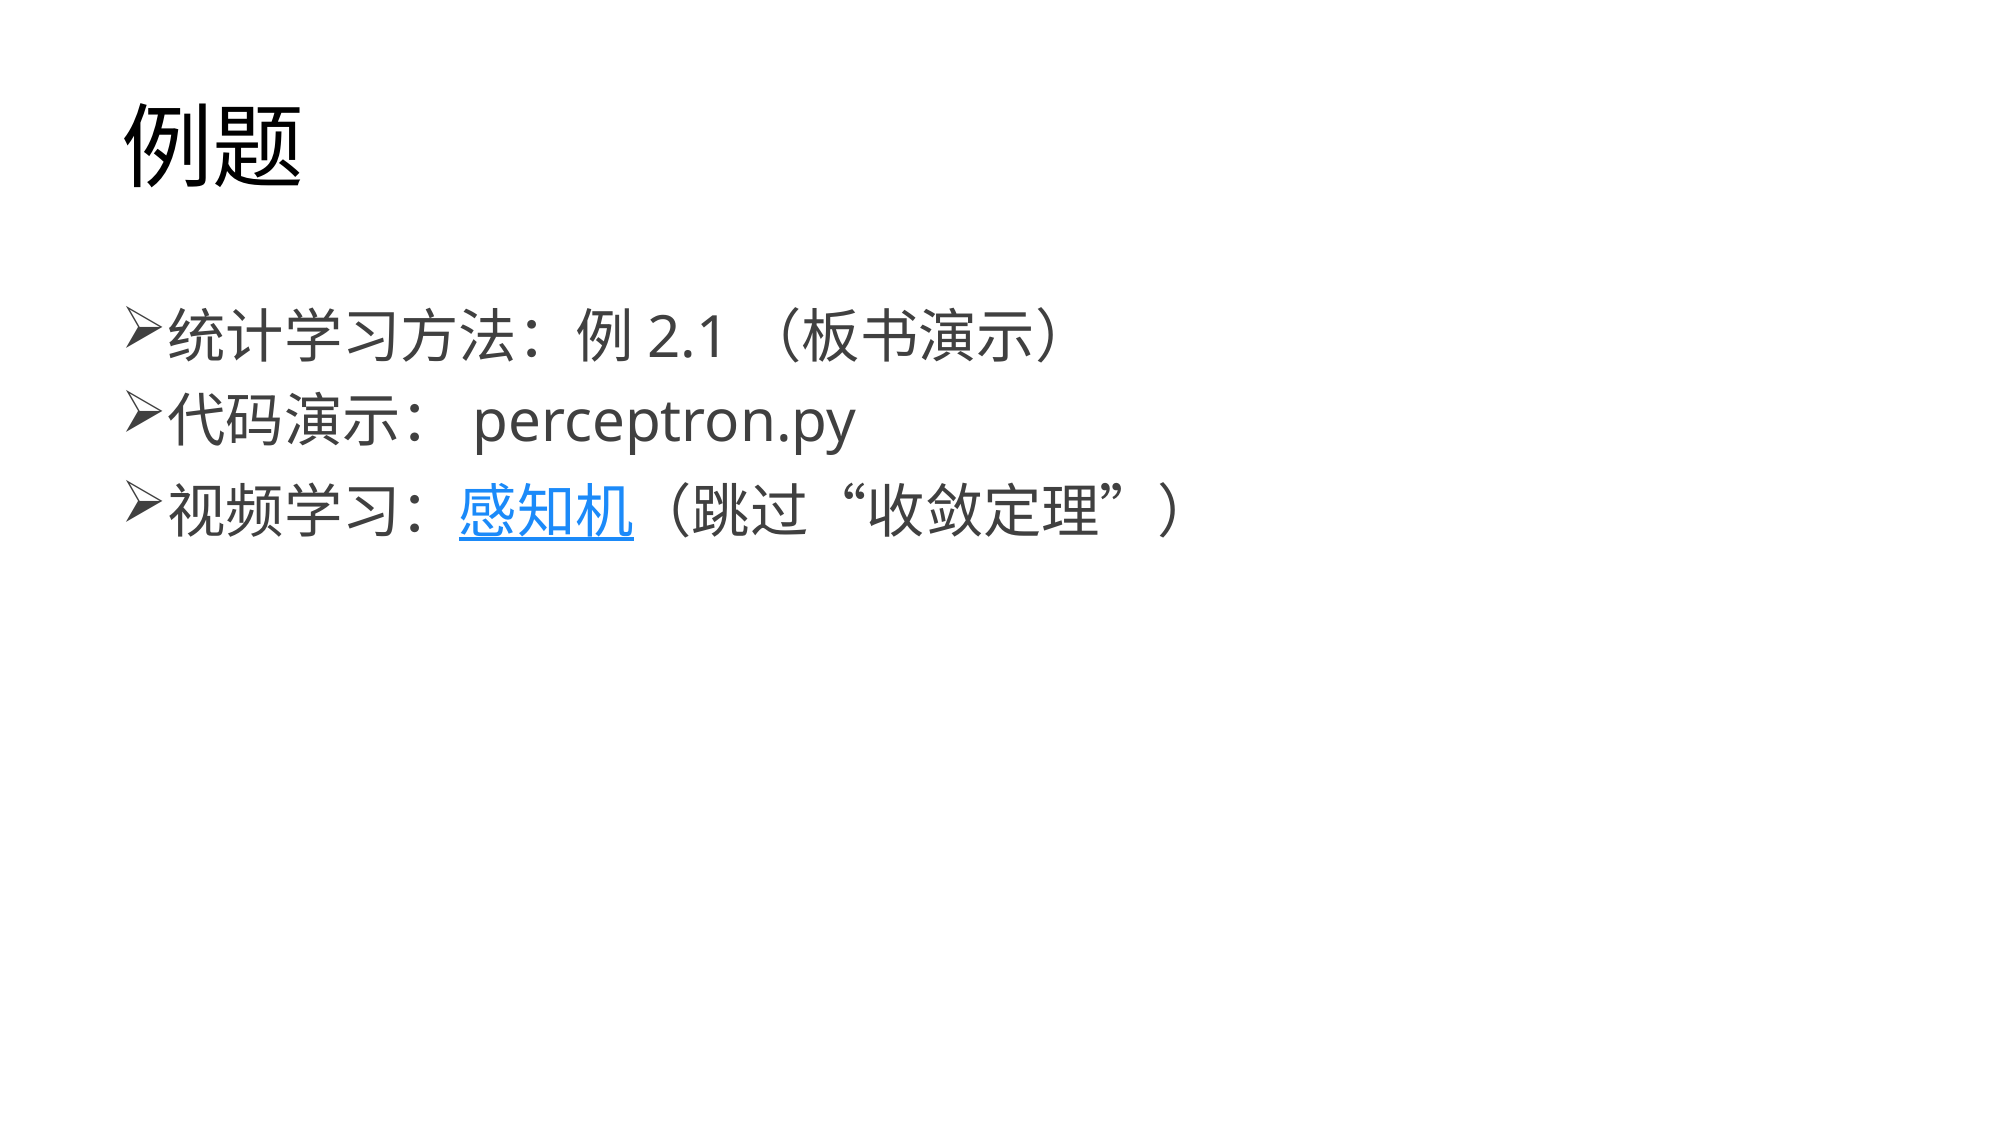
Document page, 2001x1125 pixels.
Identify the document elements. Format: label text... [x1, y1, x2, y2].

title 例题 [106, 42, 1832, 260]
list 统计学习方法：例2.1（板书演示） 代码演示：perceptron.py 视频学习：感知机（跳过“收敛定理”） [106, 299, 1832, 1014]
